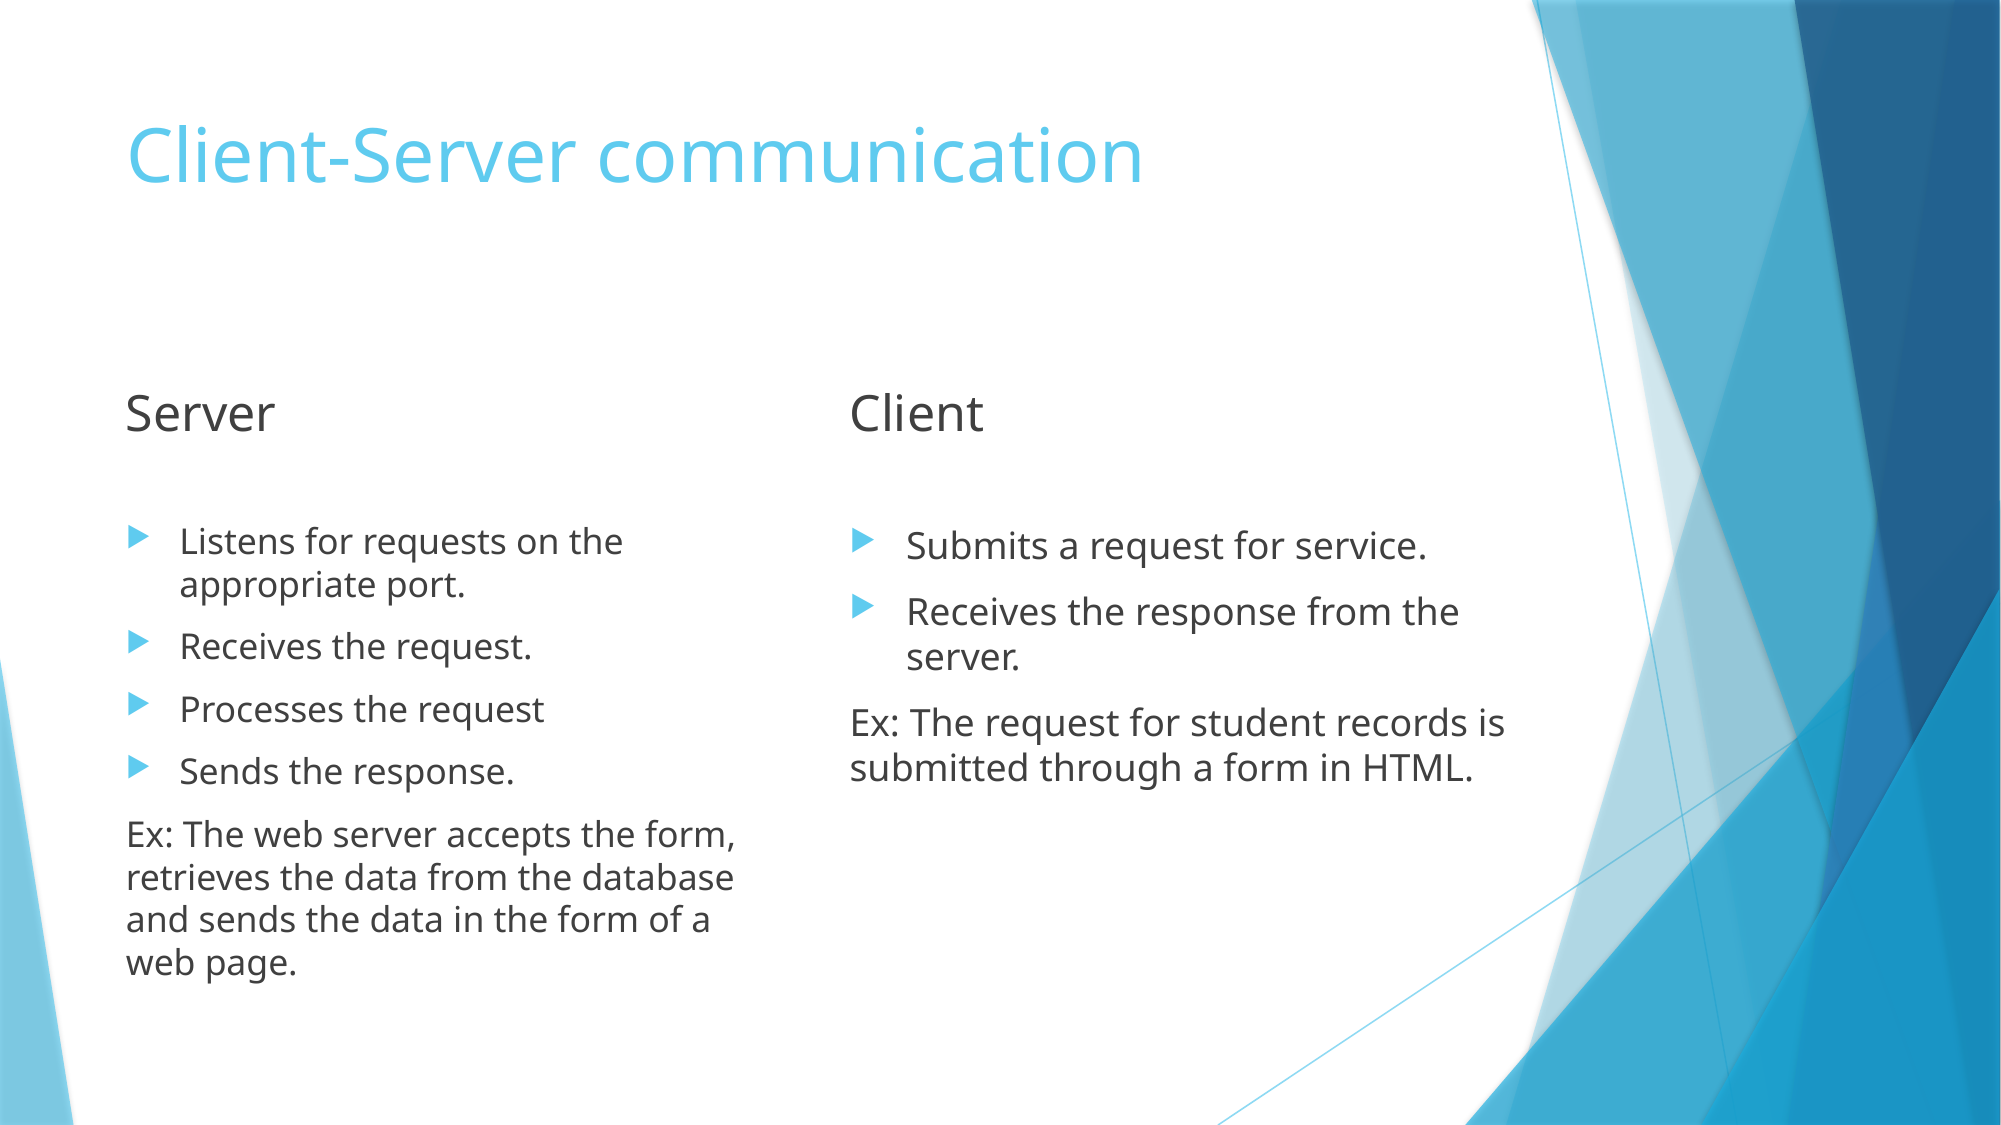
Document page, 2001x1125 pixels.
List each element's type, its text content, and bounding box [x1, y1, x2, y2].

list Listens for requests on the appropriate port. Receives the request. Processes the request Sends the response. Ex: The web server accepts the form, retrieves the data from the database and sends the data in the form of a web page. [110, 448, 798, 991]
title Client-Server communication [111, 99, 1522, 317]
list Client [834, 354, 1522, 448]
list Server [110, 354, 798, 448]
list Submits a request for service. Receives the response from the server. Ex: The request for student records is submitted through a form in HTML. [834, 448, 1522, 991]
